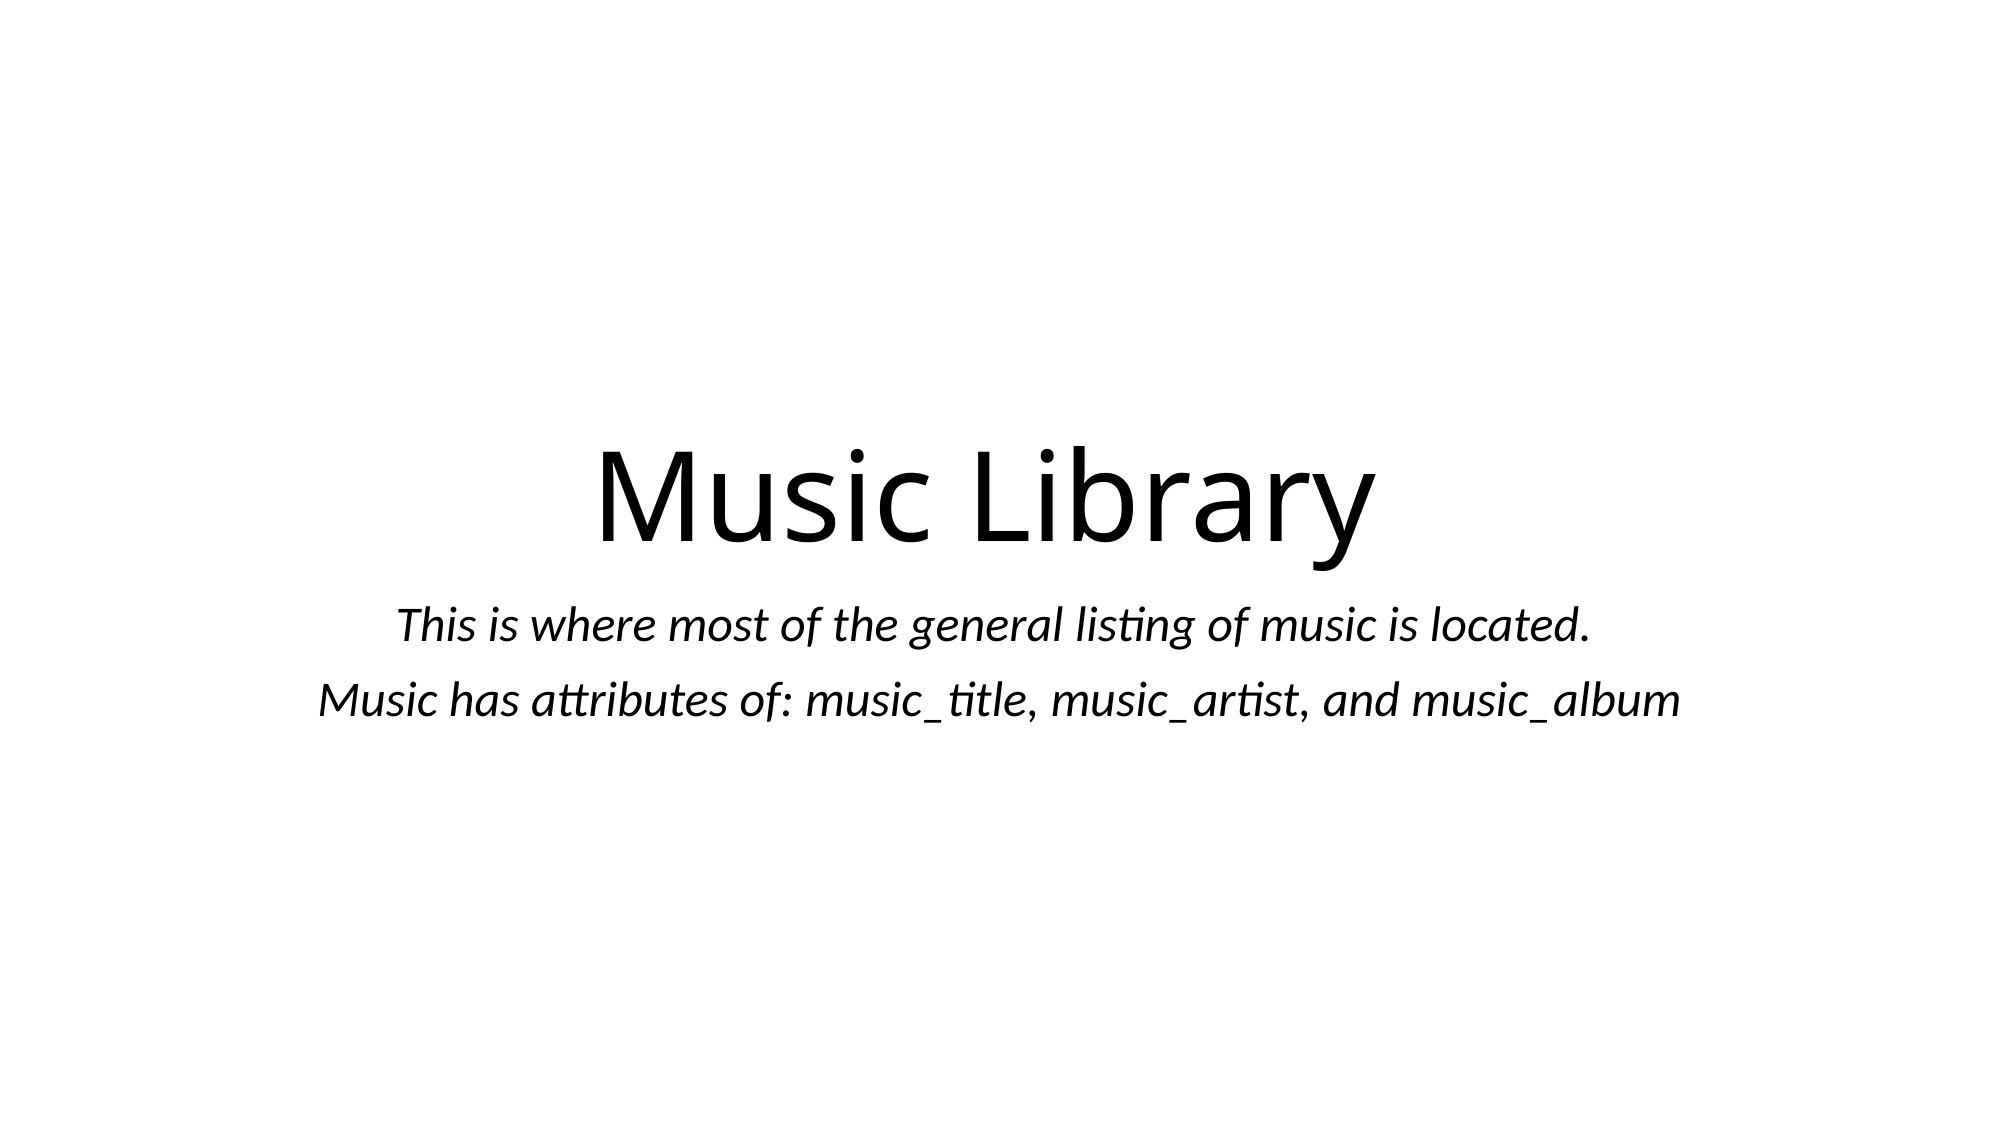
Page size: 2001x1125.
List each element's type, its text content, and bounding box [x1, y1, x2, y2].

title Music Library [249, 184, 1750, 576]
subtitle This is where most of the general listing of music is located. Music has attributes of: music_title, music_artist, and music_album [249, 590, 1750, 863]
